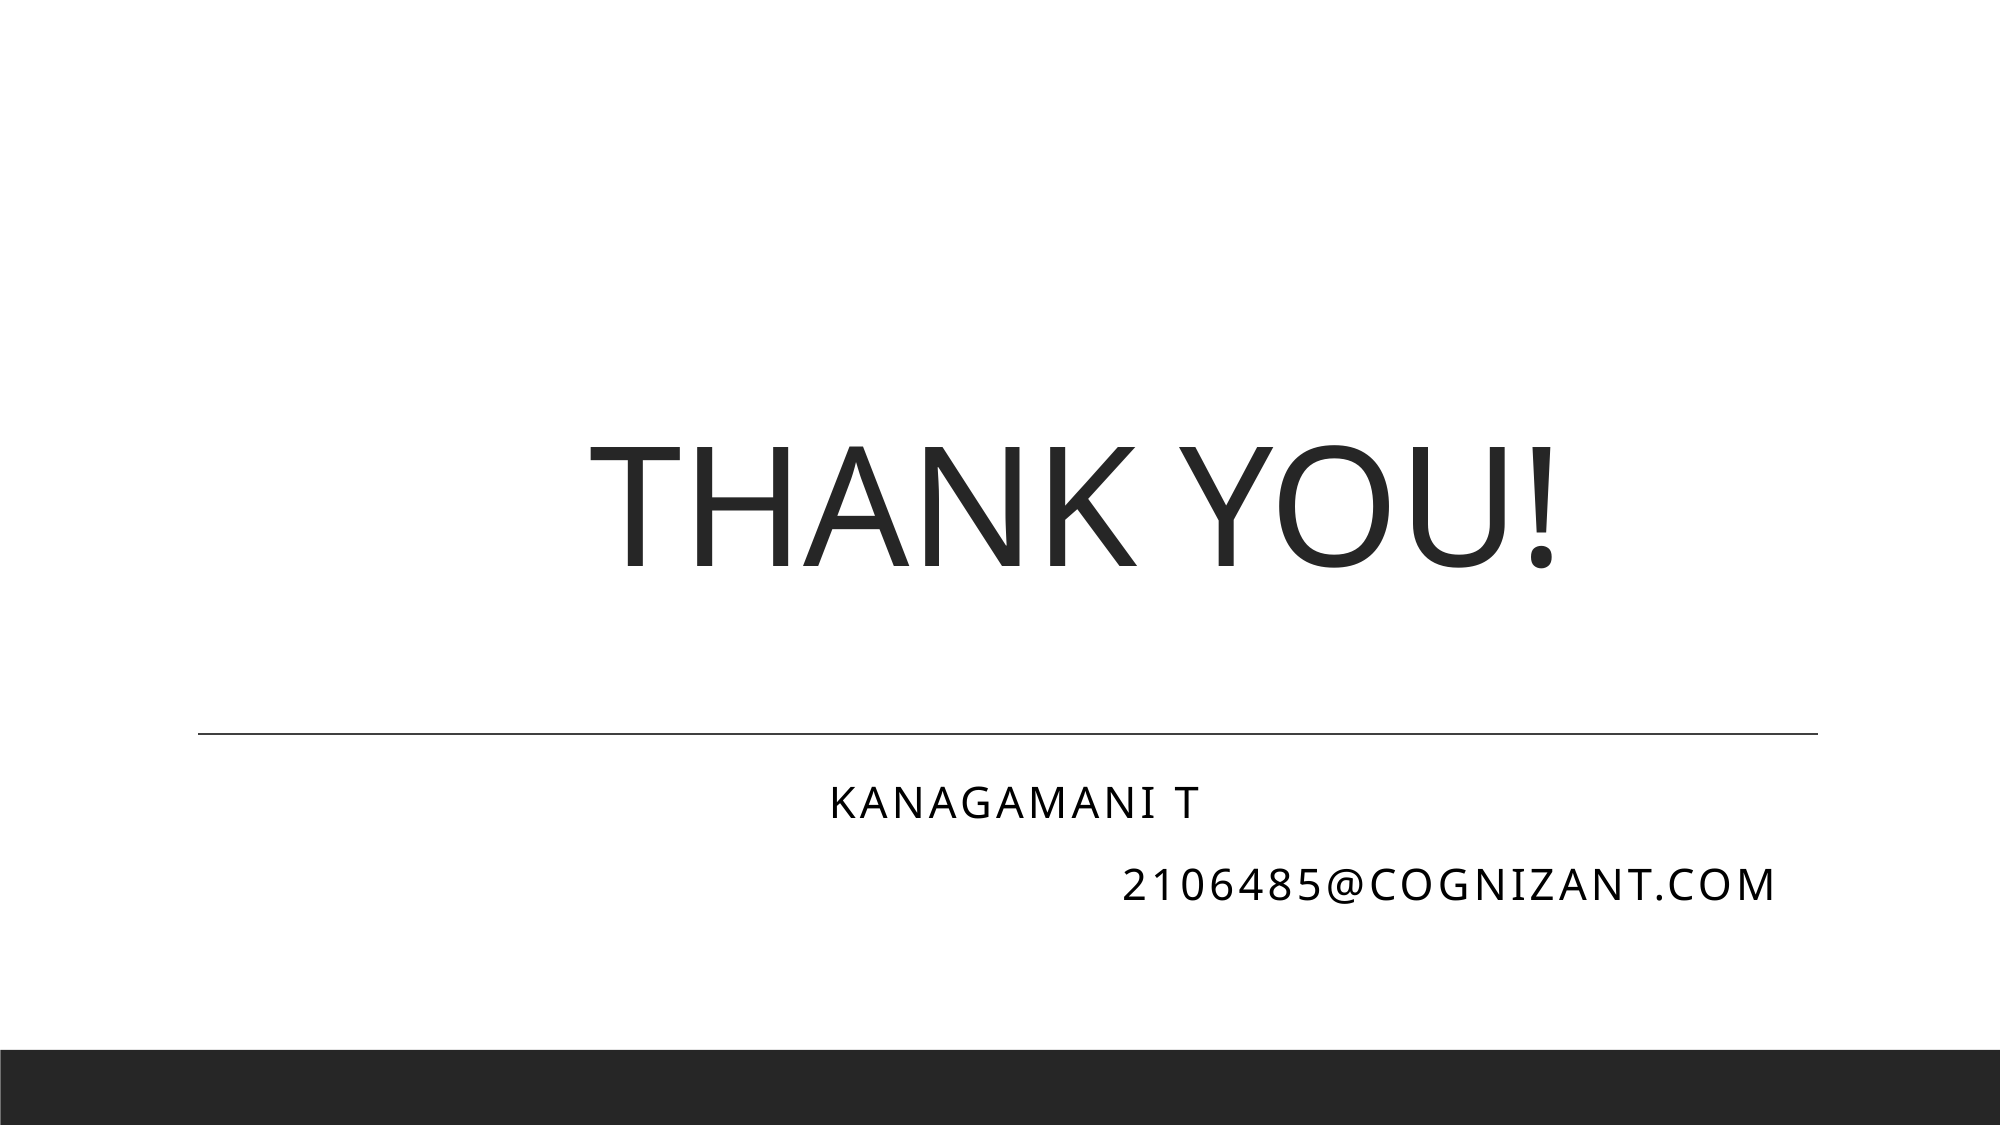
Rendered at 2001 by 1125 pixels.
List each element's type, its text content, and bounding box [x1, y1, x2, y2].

subtitle Kanagamani T 2106485@cognizant.com [180, 761, 1831, 950]
title THANK YOU! [151, 61, 1952, 610]
